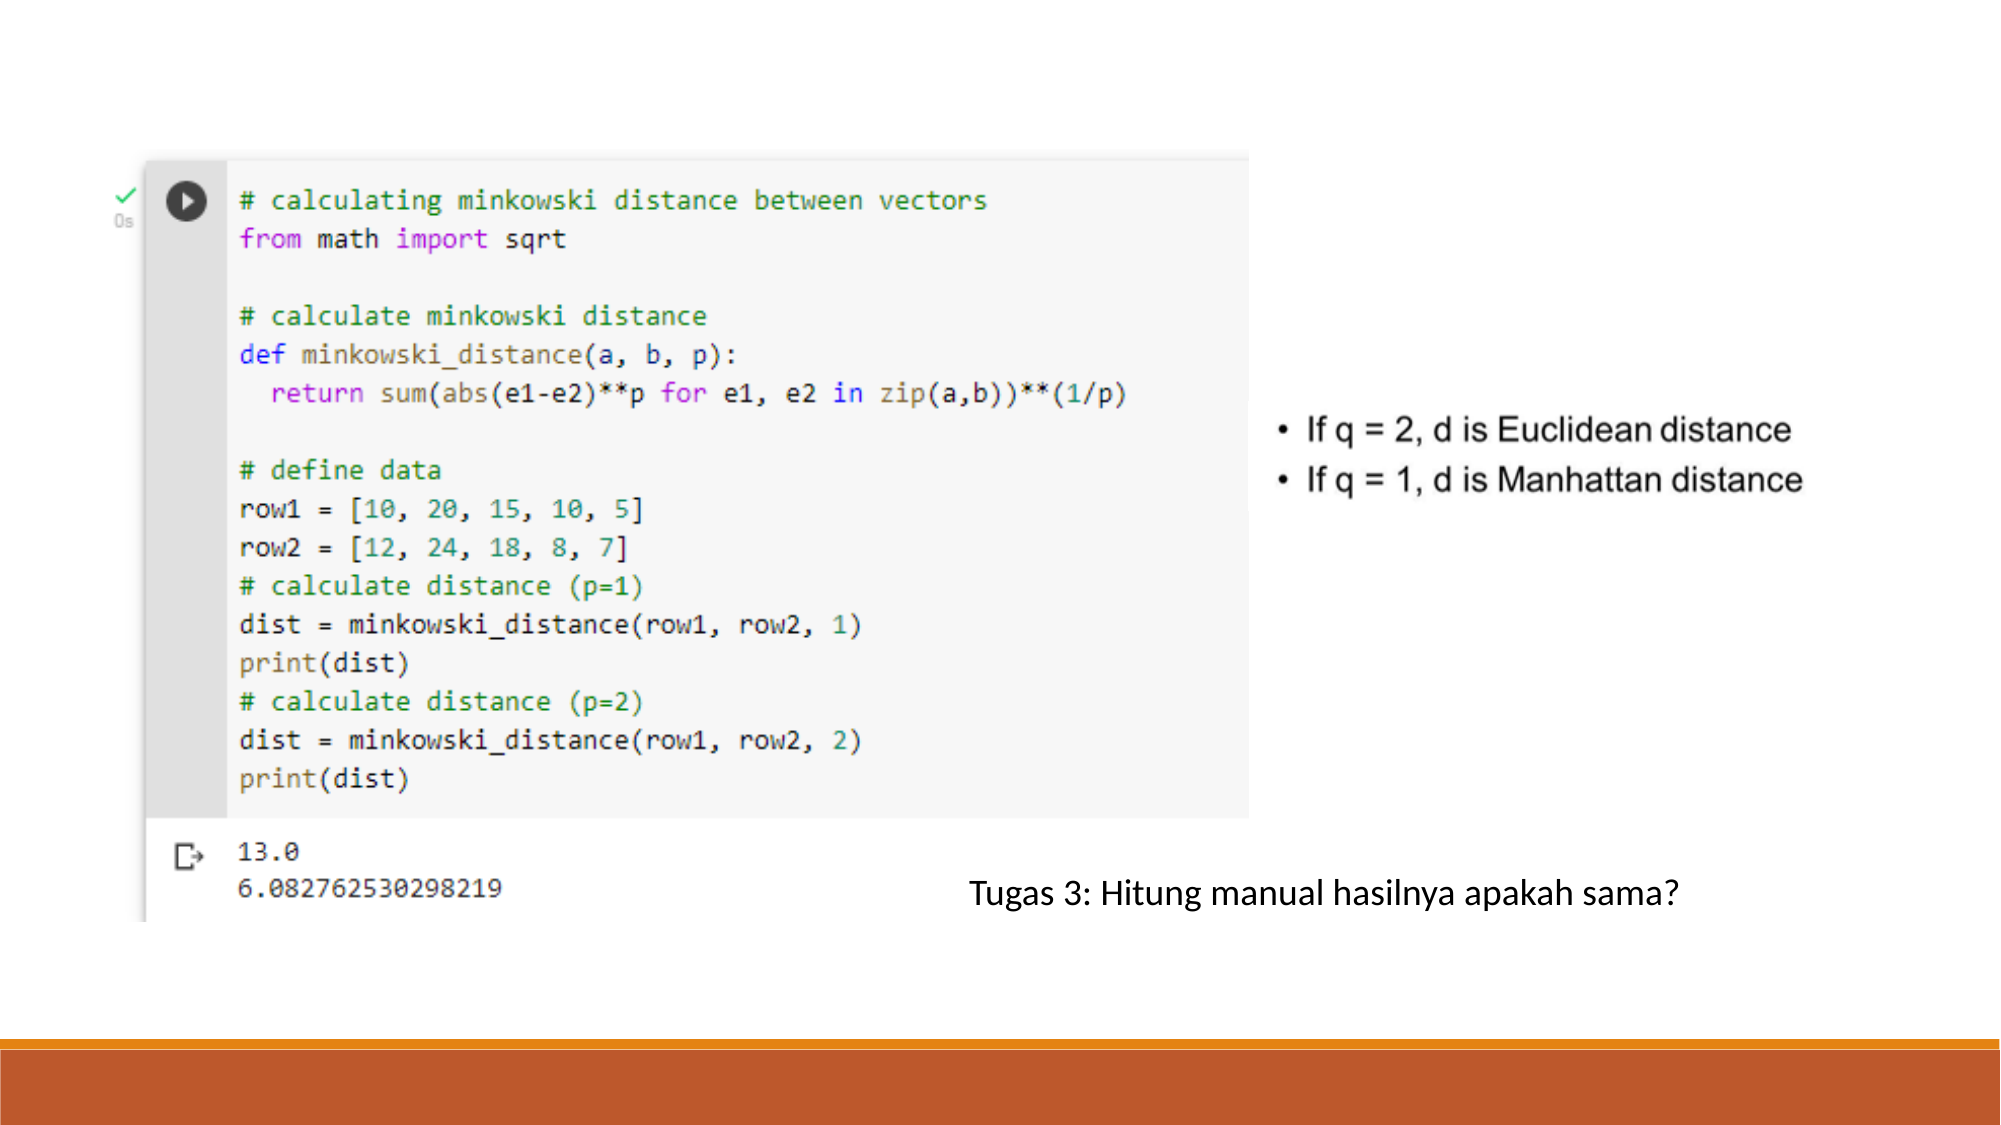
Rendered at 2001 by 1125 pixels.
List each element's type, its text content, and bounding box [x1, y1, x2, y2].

picture [105, 149, 1853, 922]
text_box Tugas 3: Hitung manual hasilnya apakah sama? [1258, 860, 1955, 921]
